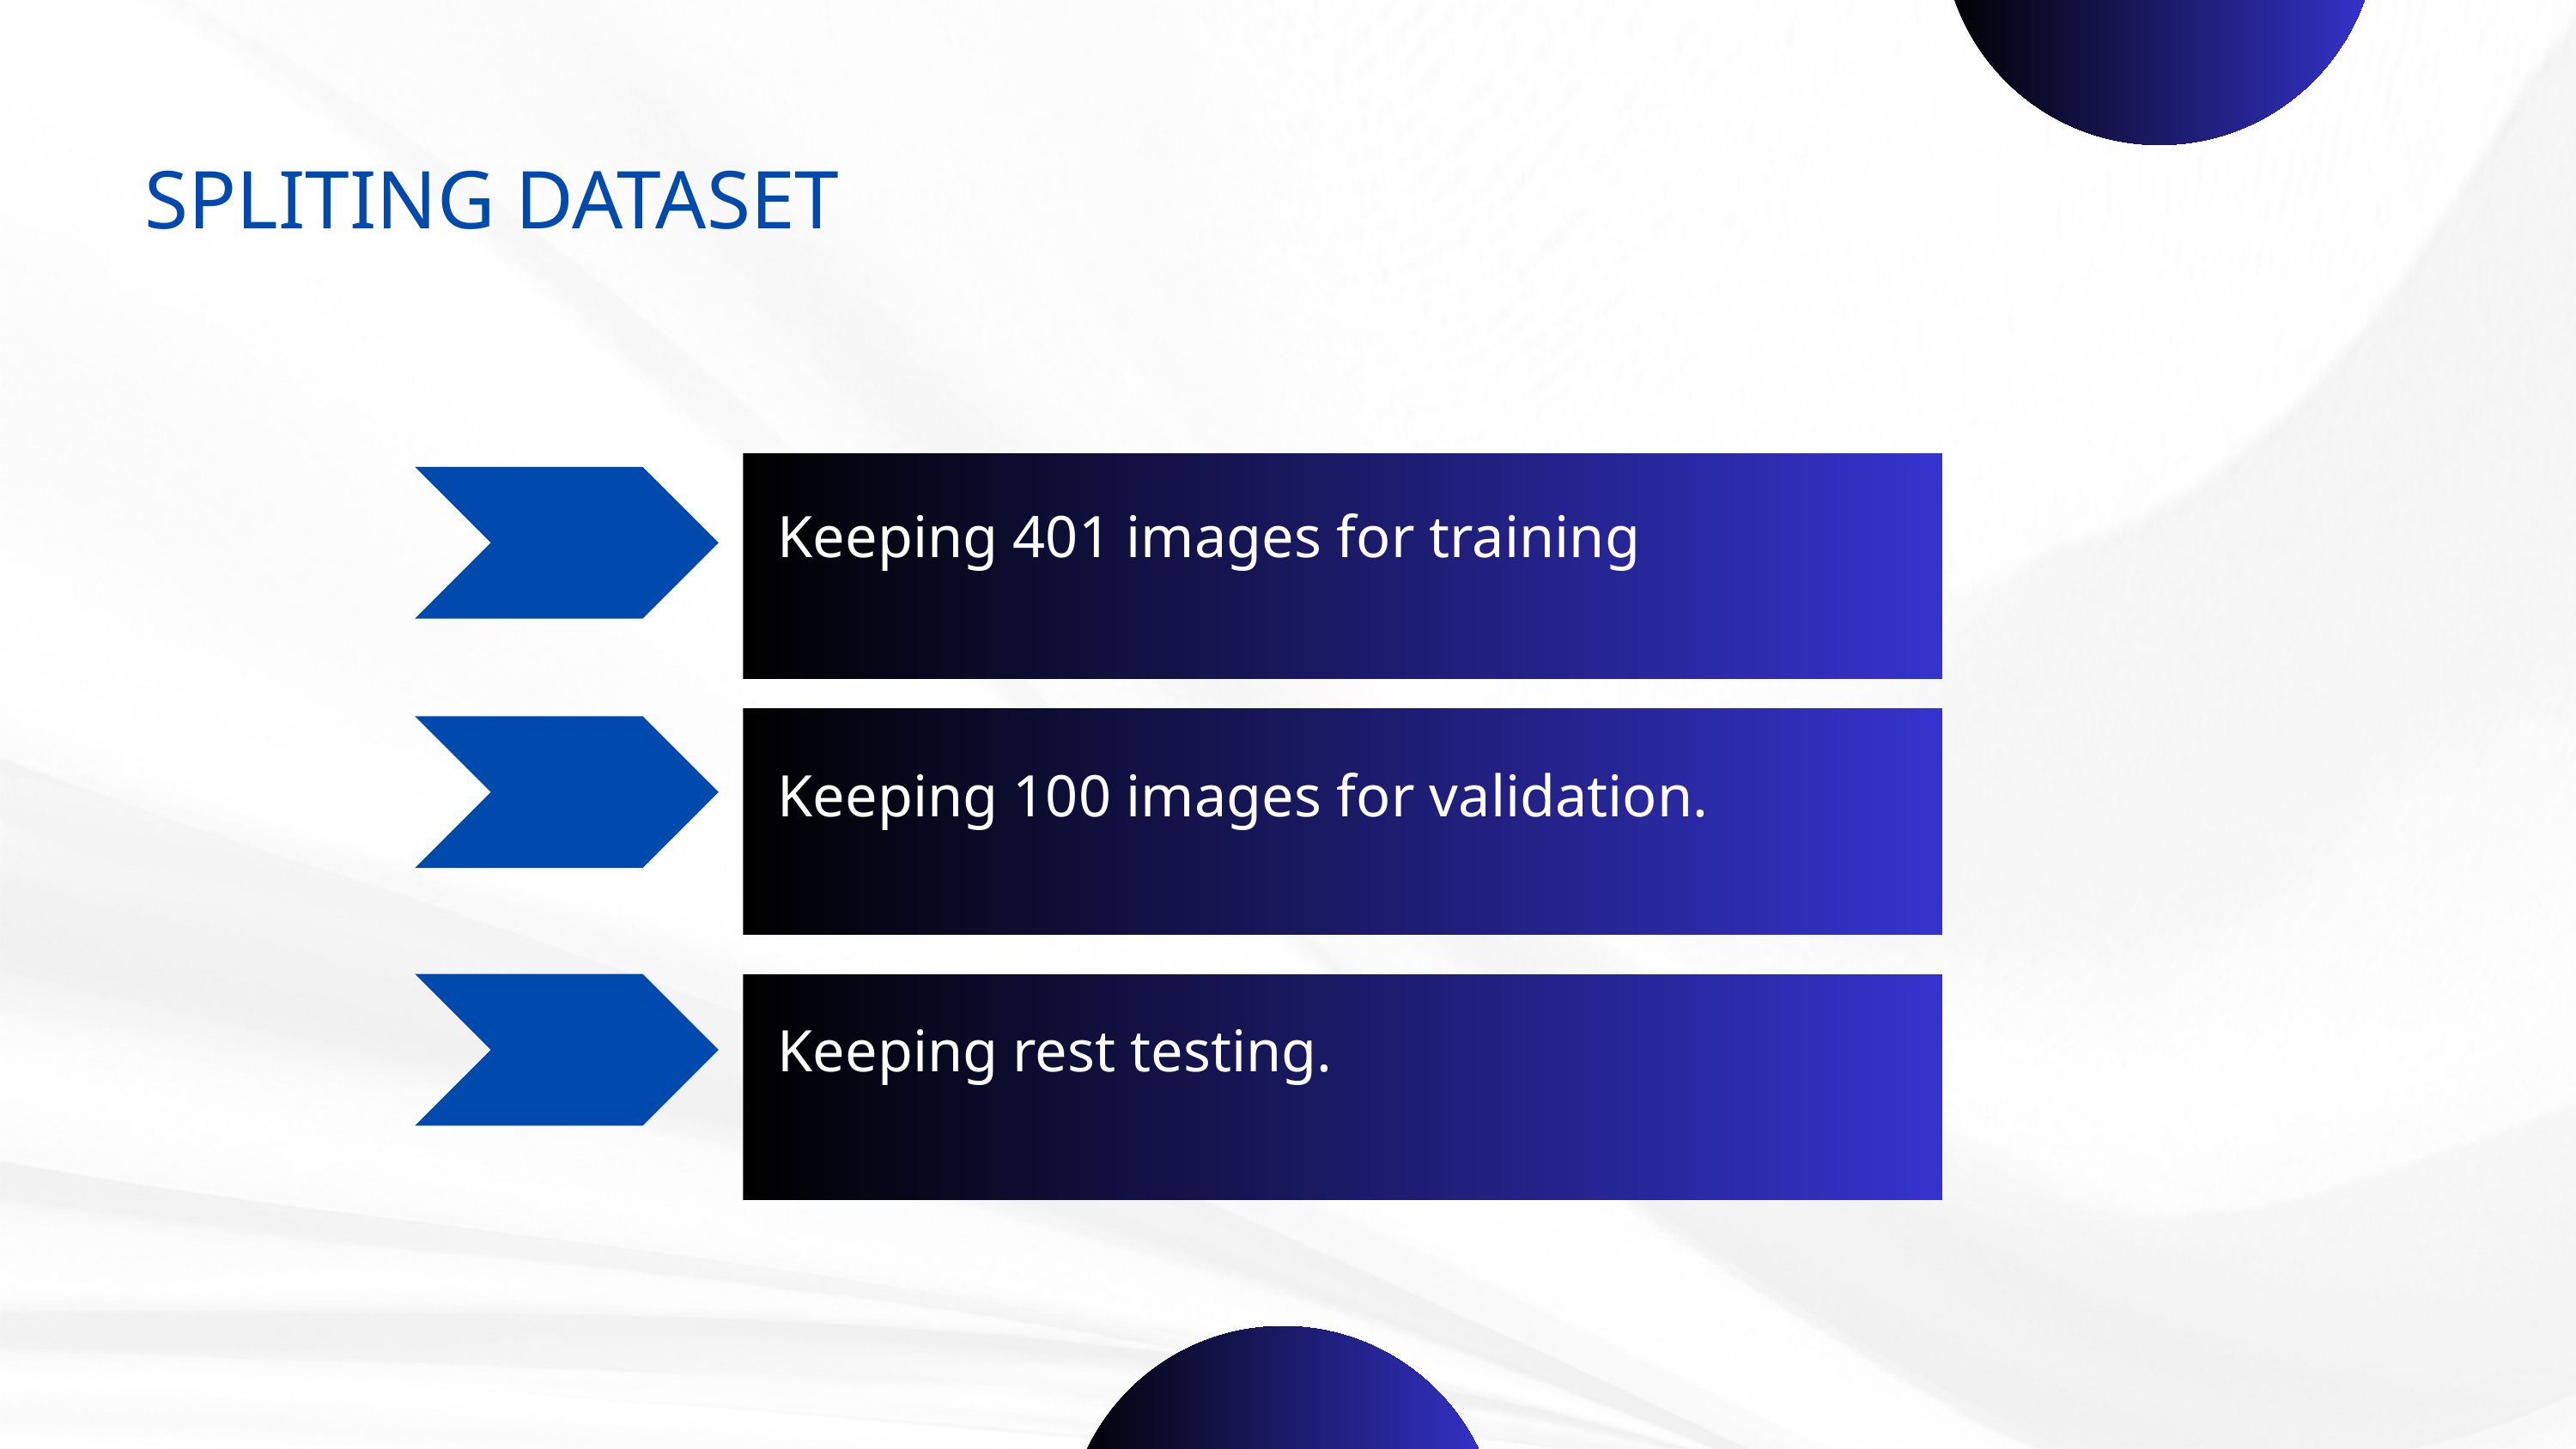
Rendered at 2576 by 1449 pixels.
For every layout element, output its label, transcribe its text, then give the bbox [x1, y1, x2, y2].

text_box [1065, 1325, 1501, 1449]
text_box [414, 973, 720, 1126]
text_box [414, 716, 720, 869]
text_box [0, 0, 2576, 1449]
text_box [743, 452, 1943, 680]
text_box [1941, 0, 2378, 145]
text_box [414, 466, 720, 619]
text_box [743, 708, 1943, 936]
text_box SPLITING DATASET [144, 132, 1237, 245]
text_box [743, 973, 1943, 1201]
